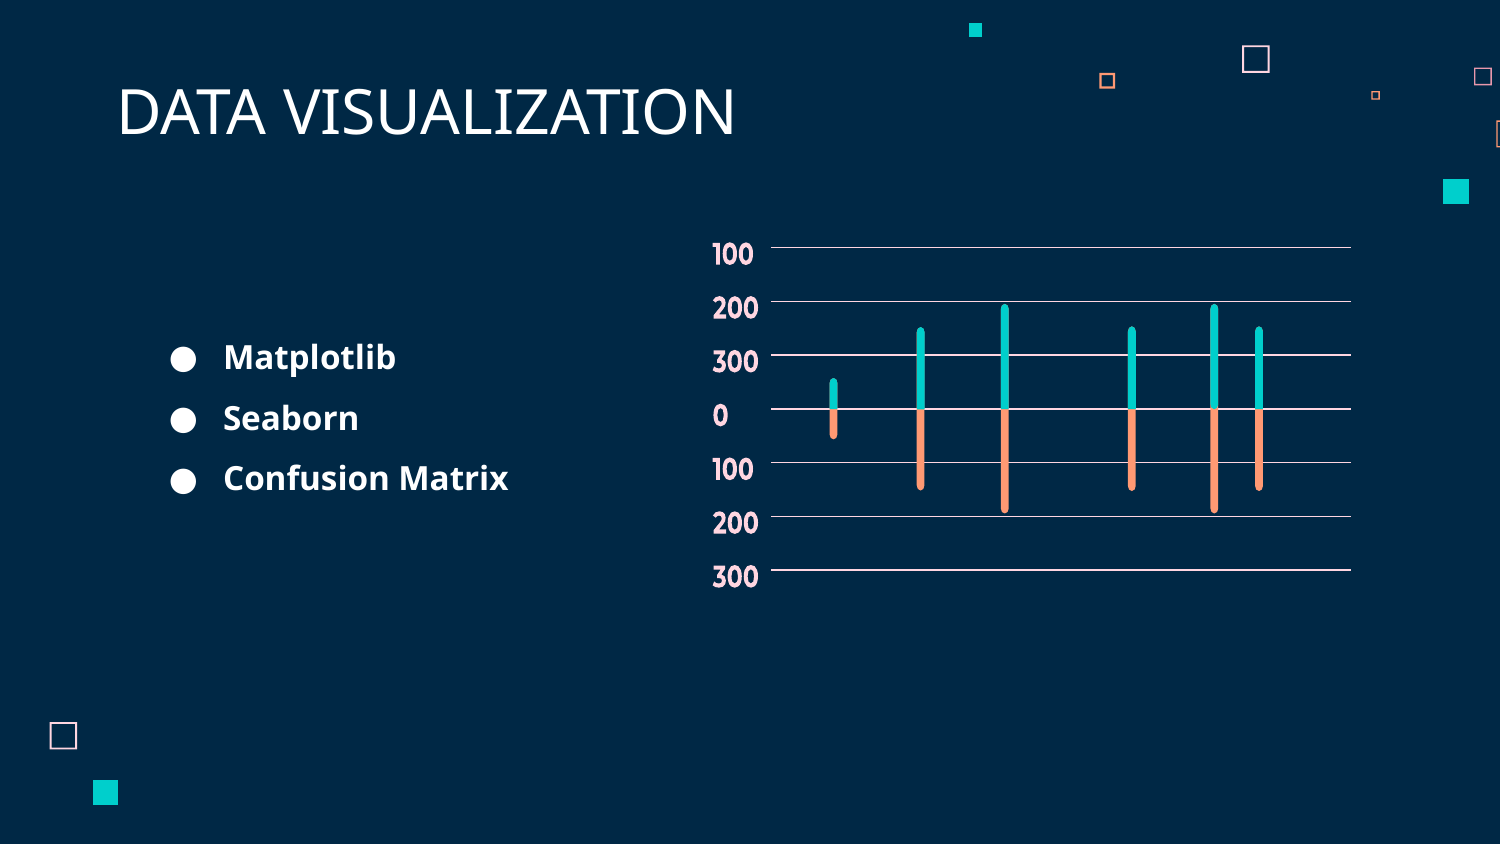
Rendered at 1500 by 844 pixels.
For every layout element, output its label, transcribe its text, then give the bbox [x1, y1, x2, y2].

text_box Matplotlib Seaborn Confusion Matrix [133, 321, 569, 513]
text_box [712, 241, 1352, 588]
title DATA VISUALIZATION [101, 67, 878, 163]
